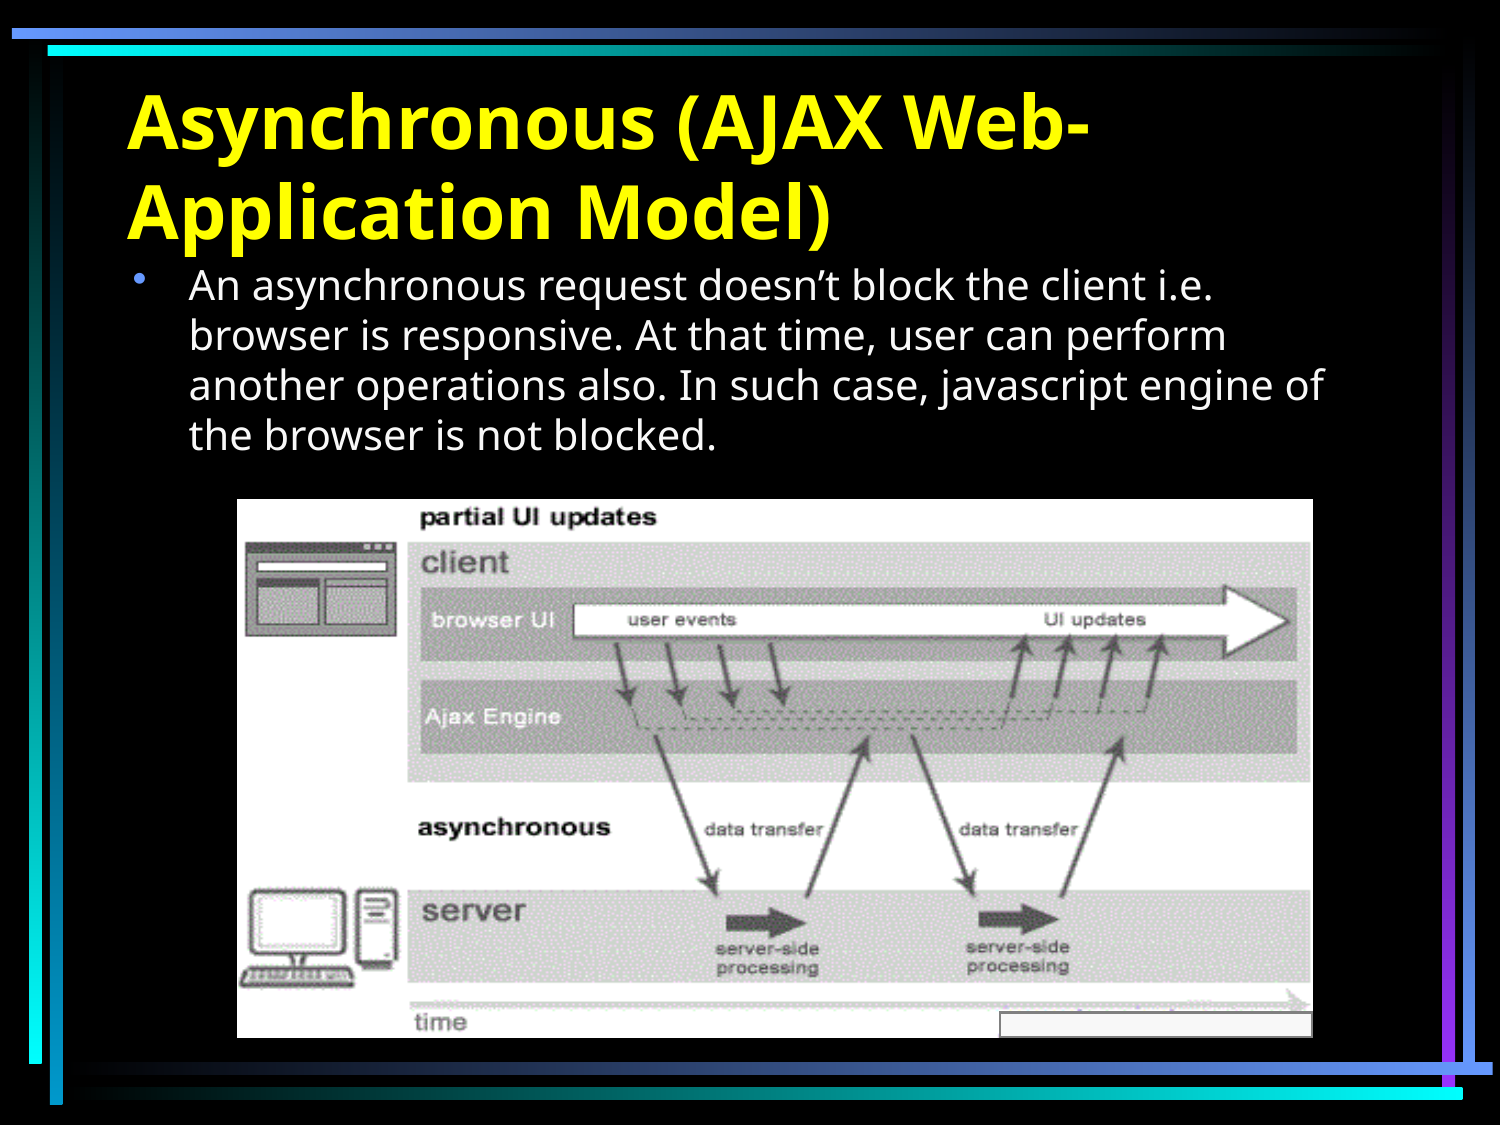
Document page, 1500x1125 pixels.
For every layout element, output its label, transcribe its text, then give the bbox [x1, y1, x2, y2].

title Asynchronous (AJAX Web-Application Model) [112, 99, 1388, 263]
list An asynchronous request doesn’t block the client i.e. browser is responsive. At that time, user can perform another operations also. In such case, javascript engine of the browser is not blocked. [117, 251, 1393, 514]
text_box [237, 499, 1313, 1038]
